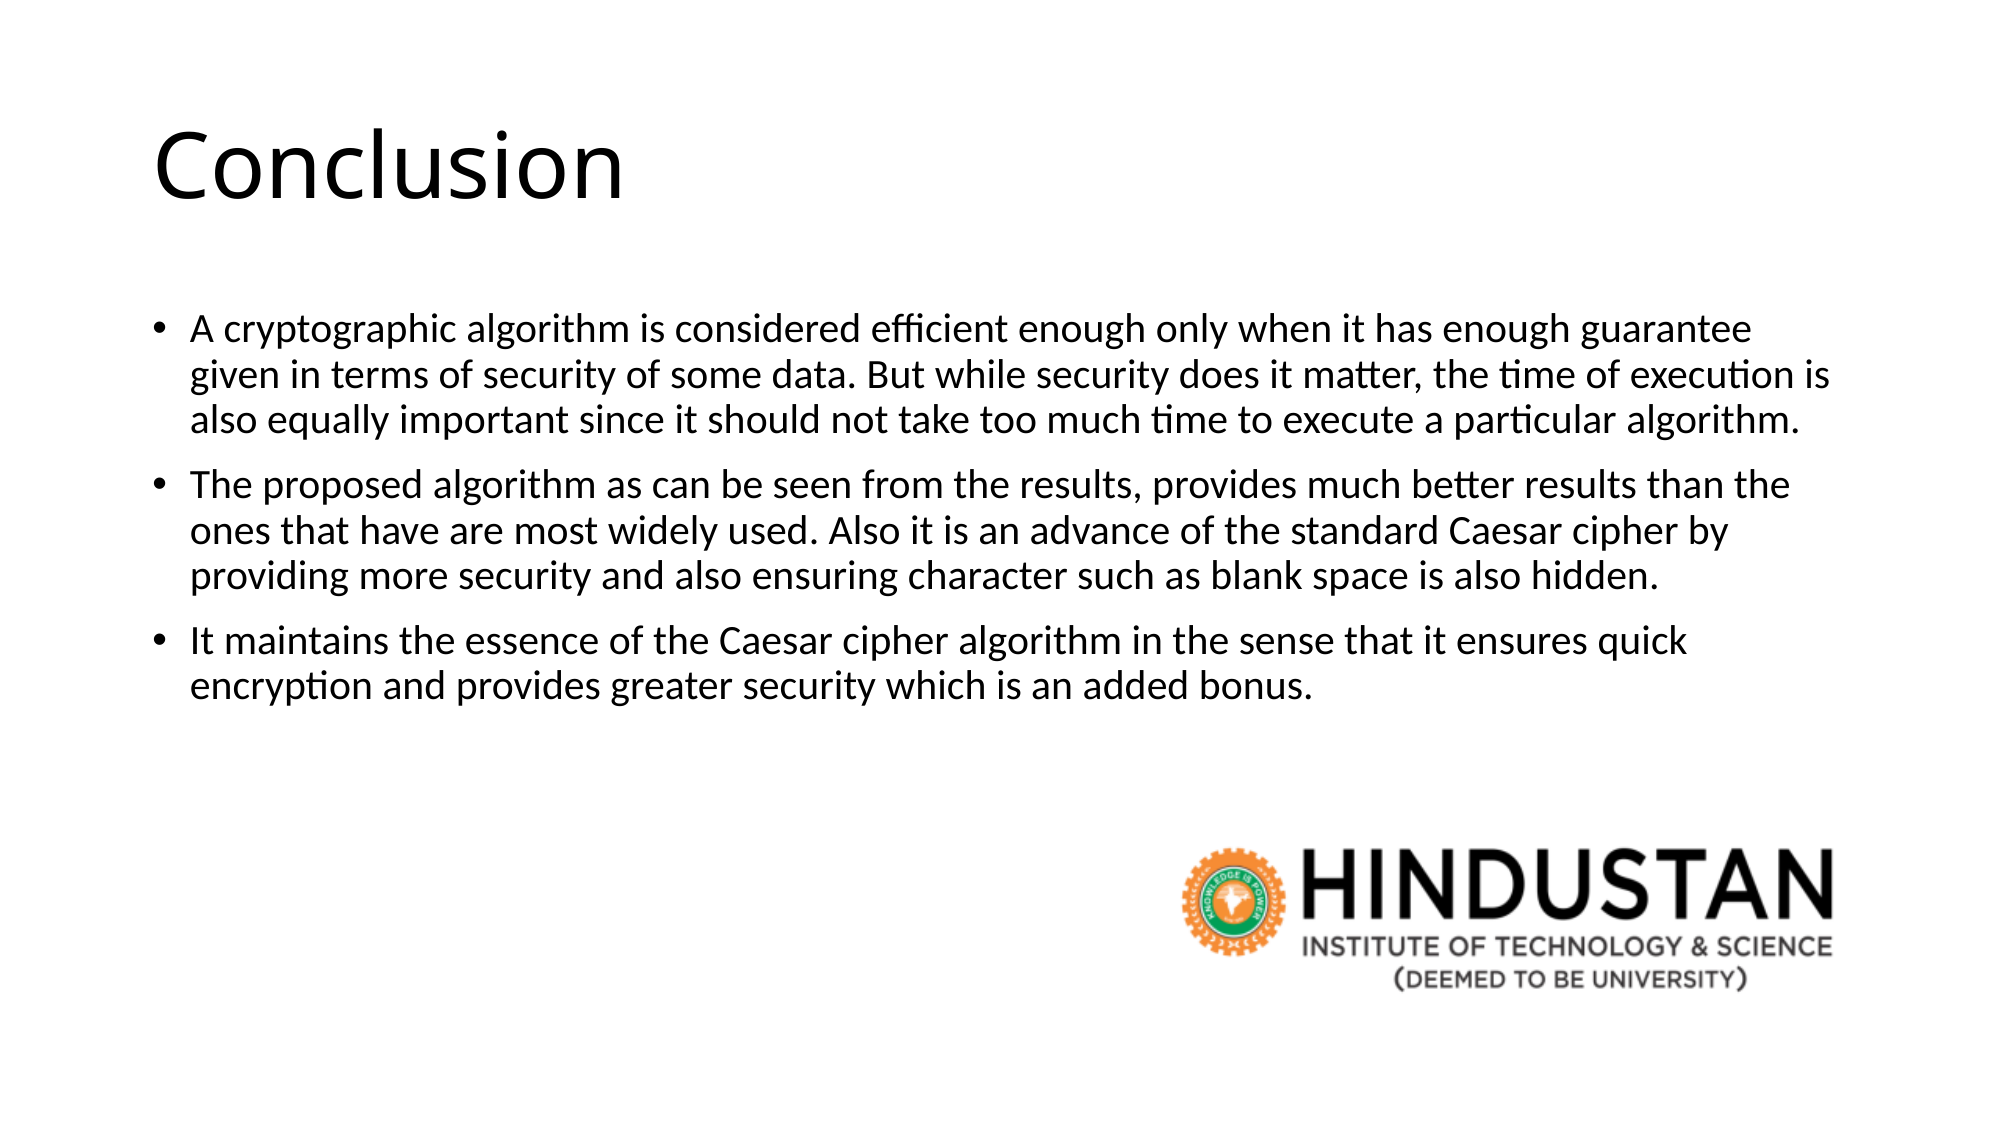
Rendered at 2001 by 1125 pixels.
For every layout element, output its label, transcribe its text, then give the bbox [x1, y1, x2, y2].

title Conclusion [137, 59, 1863, 278]
picture [1177, 817, 1863, 1014]
list A cryptographic algorithm is considered efficient enough only when it has enough guarantee given in terms of security of some data. But while security does it matter, the time of execution is also equally important since it should not take too much time to execute a particular algorithm. The proposed algorithm as can be seen from the results, provides much better results than the ones that have are most widely used. Also it is an advance of the standard Caesar cipher by providing more security and also ensuring character such as blank space is also hidden. It maintains the essence of the Caesar cipher algorithm in the sense that it ensures quick encryption and provides greater security which is an added bonus. [137, 299, 1863, 1014]
